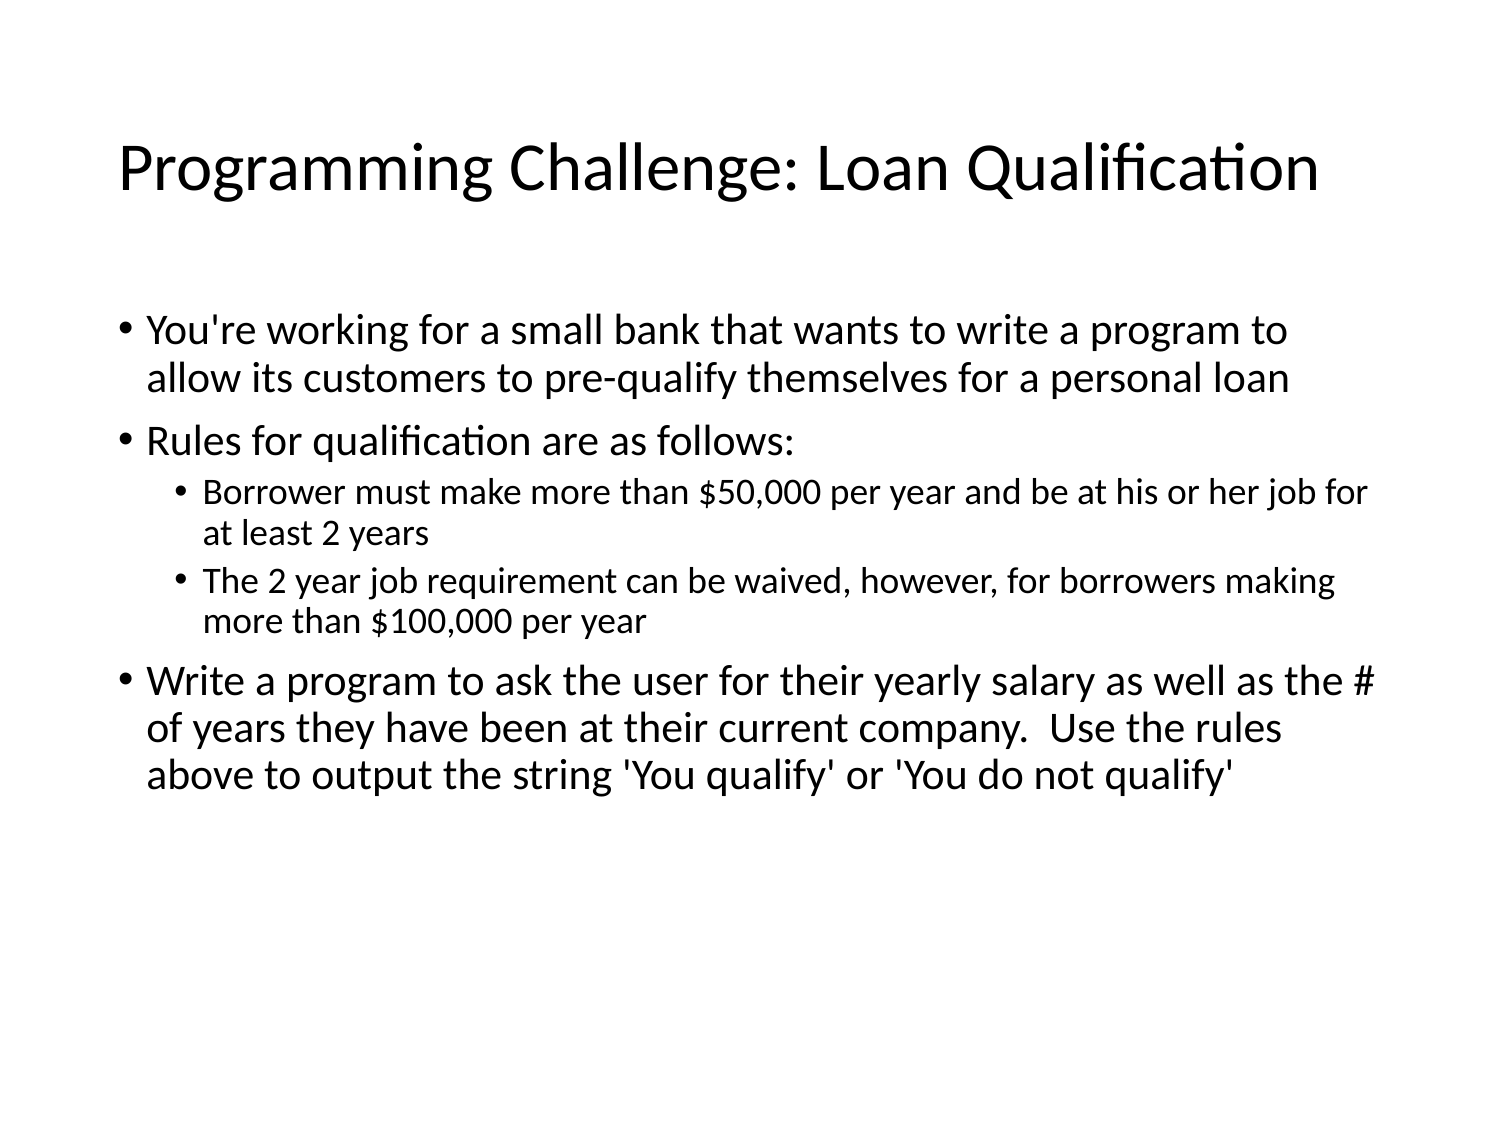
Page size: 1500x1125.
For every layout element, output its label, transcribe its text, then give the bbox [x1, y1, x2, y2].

title Programming Challenge: Loan Qualification [103, 59, 1397, 278]
list You're working for a small bank that wants to write a program to allow its customers to pre-qualify themselves for a personal loan Rules for qualification are as follows: Borrower must make more than $50,000 per year and be at his or her job for at least 2 years The 2 year job requirement can be waived, however, for borrowers making more than $100,000 per year Write a program to ask the user for their yearly salary as well as the # of years they have been at their current company. Use the rules above to output the string 'You qualify' or 'You do not qualify' [103, 299, 1397, 1014]
